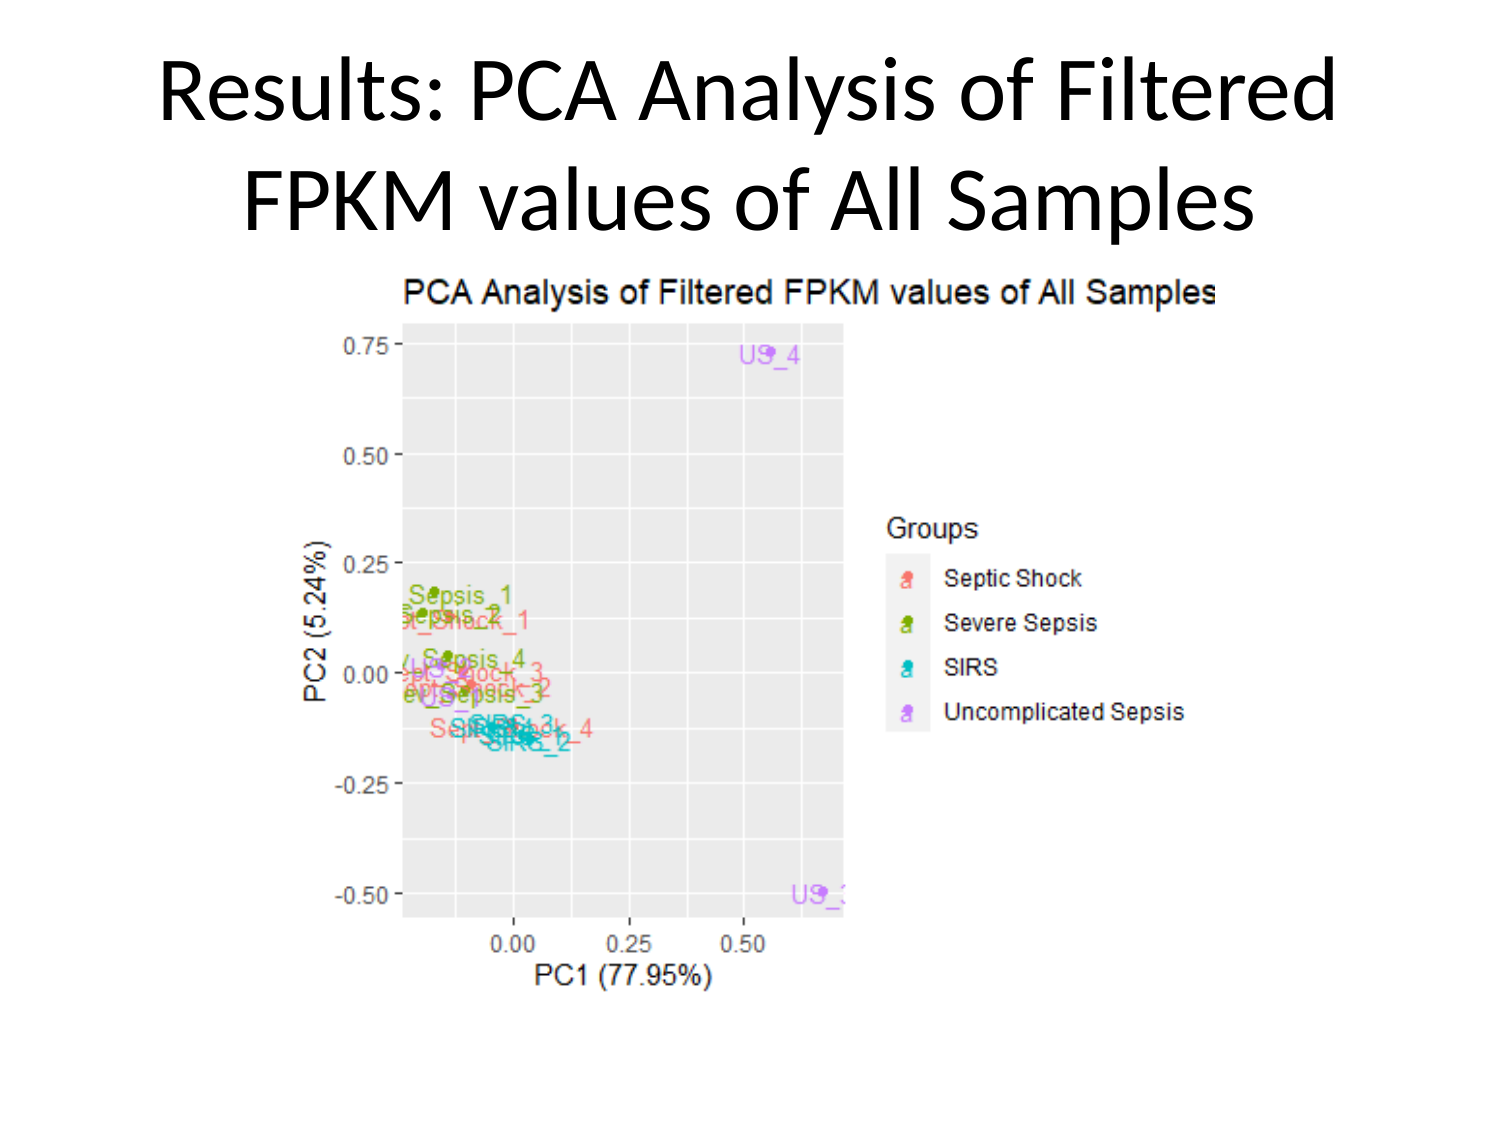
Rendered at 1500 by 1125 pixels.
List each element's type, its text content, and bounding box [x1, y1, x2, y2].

title Results: PCA Analysis of Filtered FPKM values of All Samples [75, 45, 1425, 233]
picture [287, 262, 1215, 1005]
